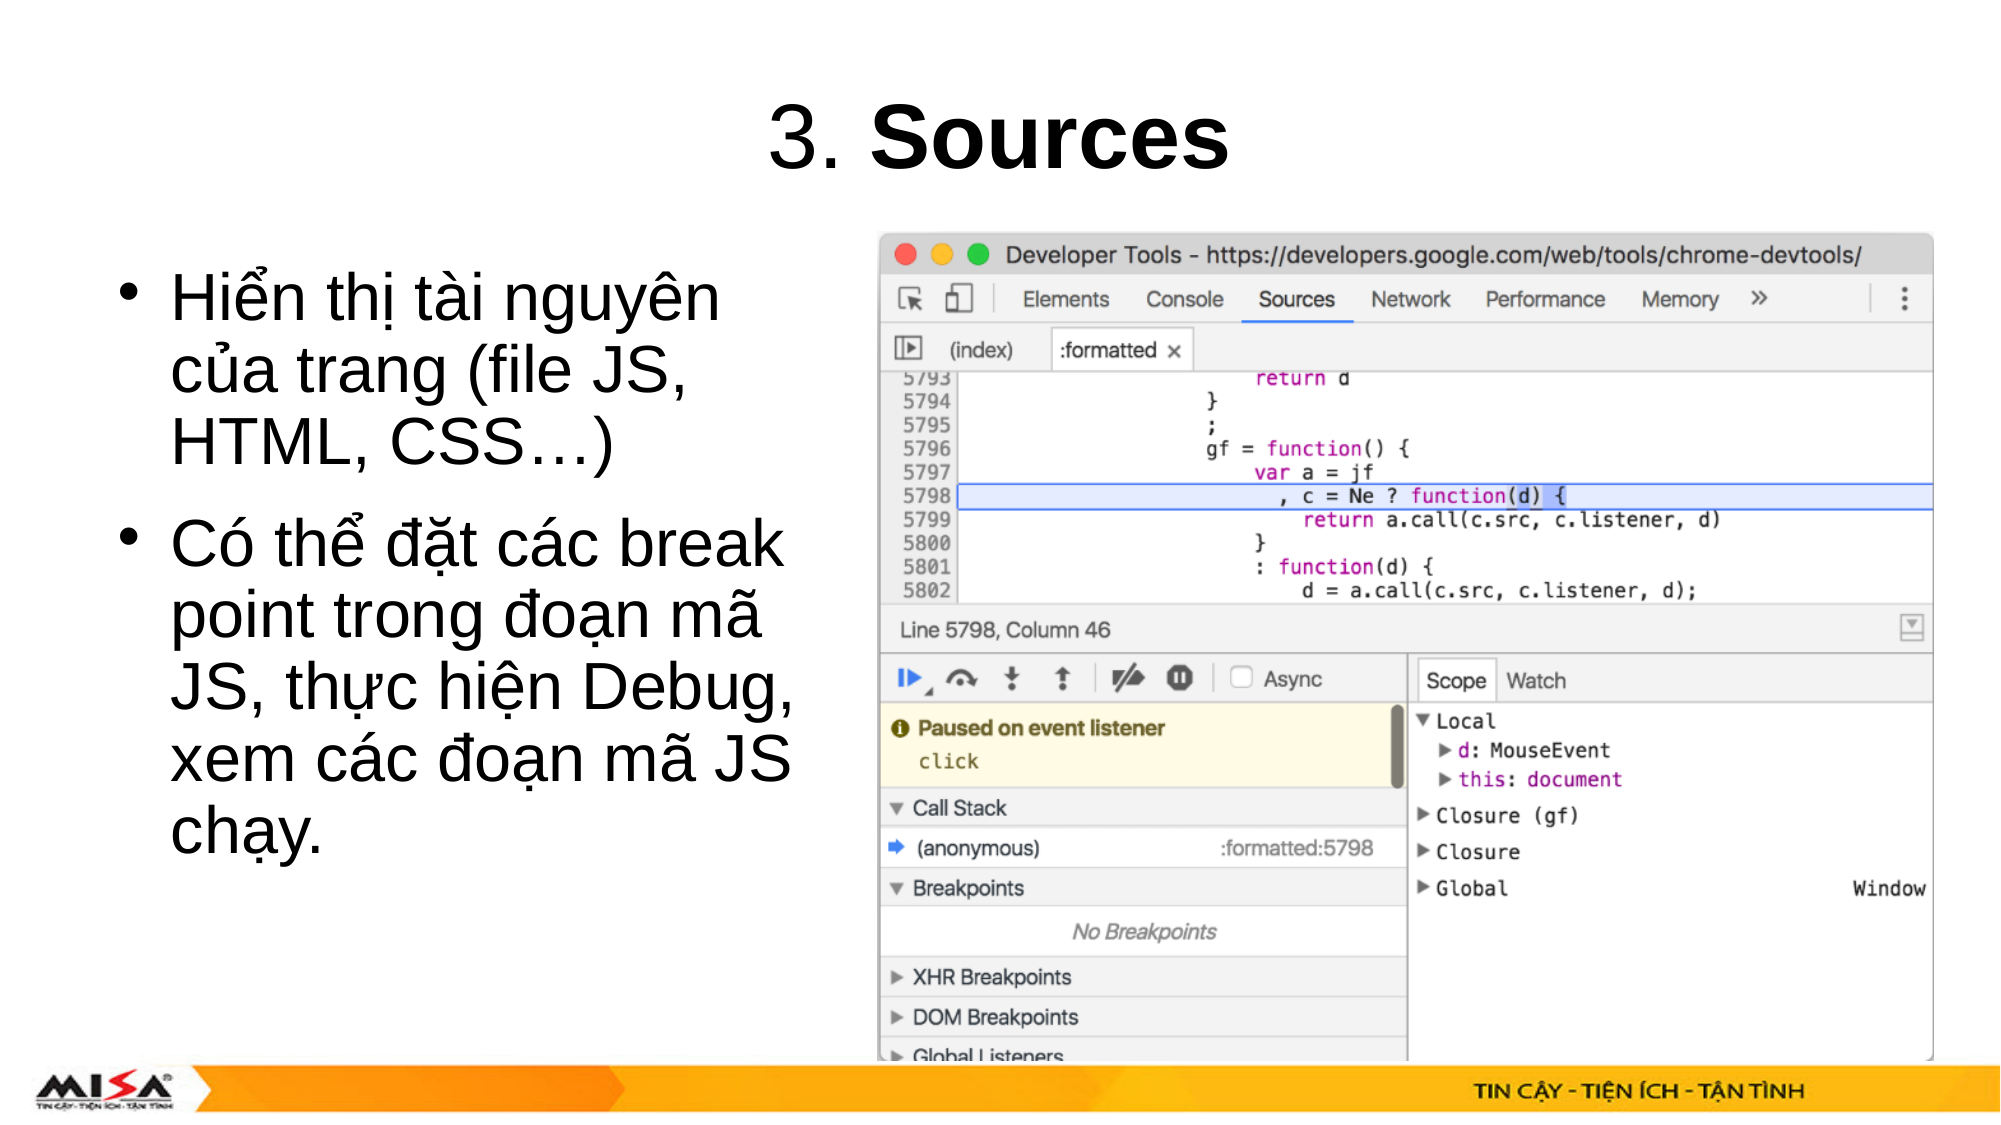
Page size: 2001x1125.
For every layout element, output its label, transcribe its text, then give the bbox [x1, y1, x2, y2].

title 3. Sources [99, 44, 1900, 233]
picture [0, 0, 2001, 1125]
list Hiển thị tài nguyên của trang (file JS, HTML, CSS…) Có thể đặt các break point trong đoạn mã JS, thực hiện Debug, xem các đoạn mã JS chạy. [99, 263, 802, 916]
